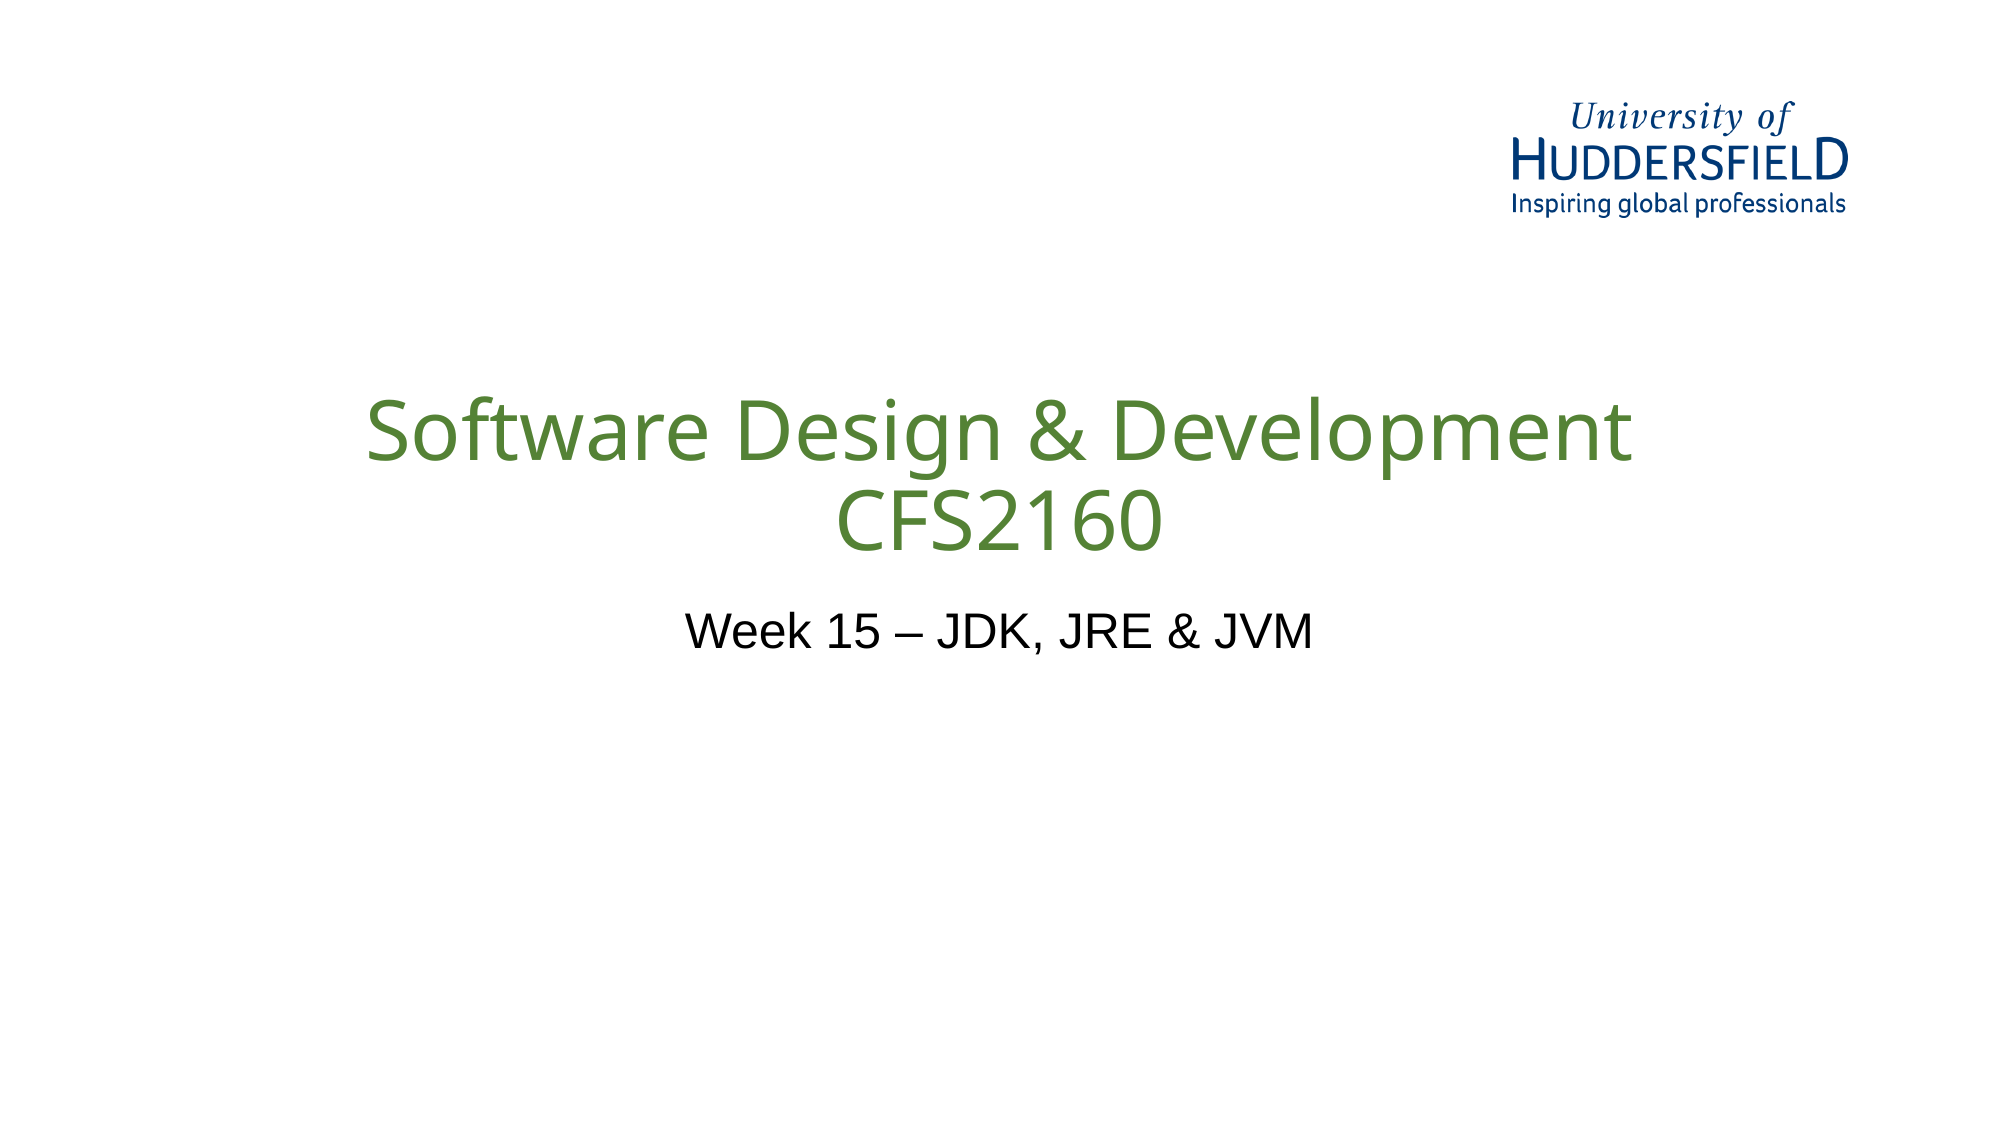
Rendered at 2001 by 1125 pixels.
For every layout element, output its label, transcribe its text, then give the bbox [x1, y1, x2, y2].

subtitle Week 15 – JDK, JRE & JVM [249, 590, 1750, 863]
title Software Design & Development CFS2160 [249, 184, 1750, 576]
picture [1513, 101, 1848, 218]
